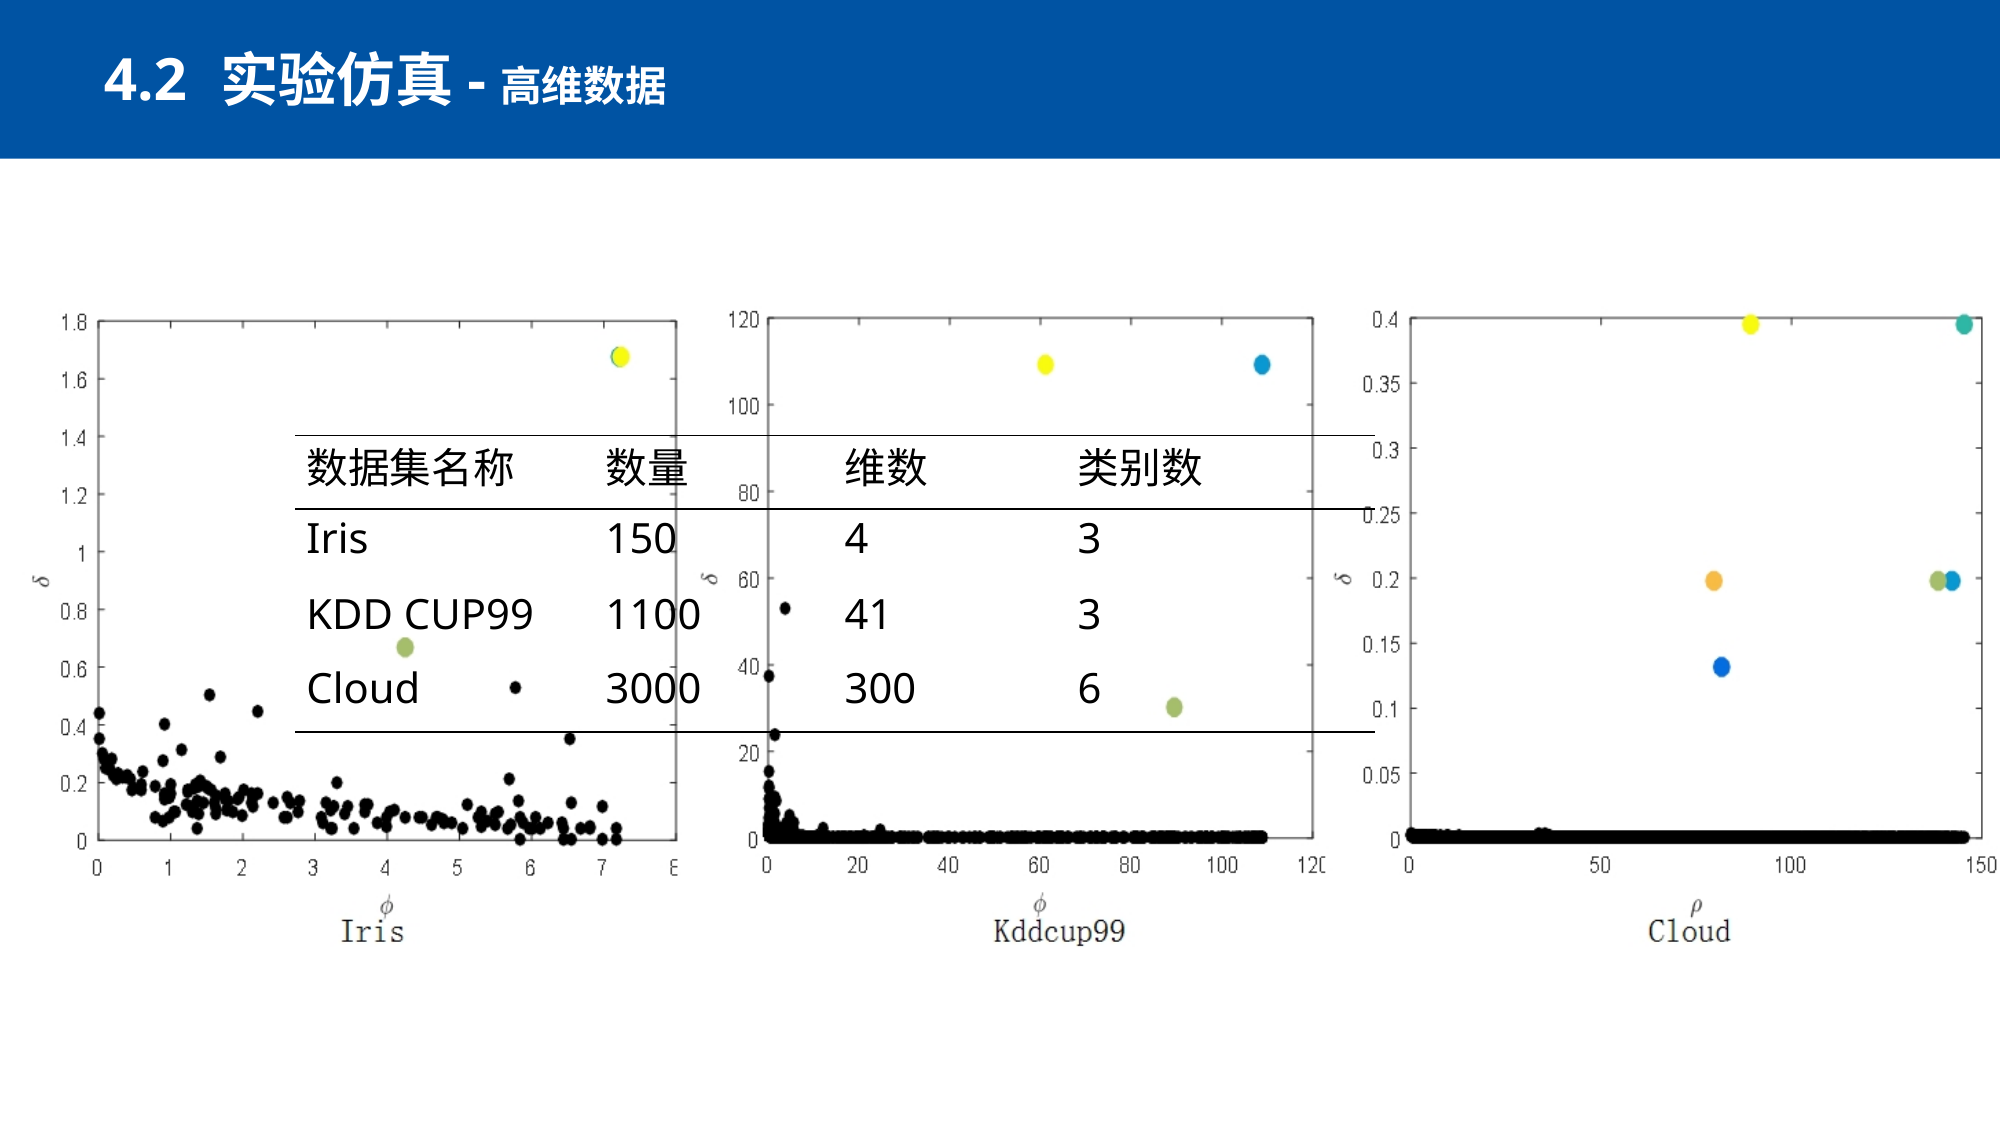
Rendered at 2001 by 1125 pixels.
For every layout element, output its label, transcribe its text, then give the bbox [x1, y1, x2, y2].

text_box [0, 0, 2000, 160]
picture [1, 285, 2000, 964]
text_box 4.2 [77, 35, 214, 120]
text_box 实验仿真-高维数据 [205, 35, 1092, 121]
